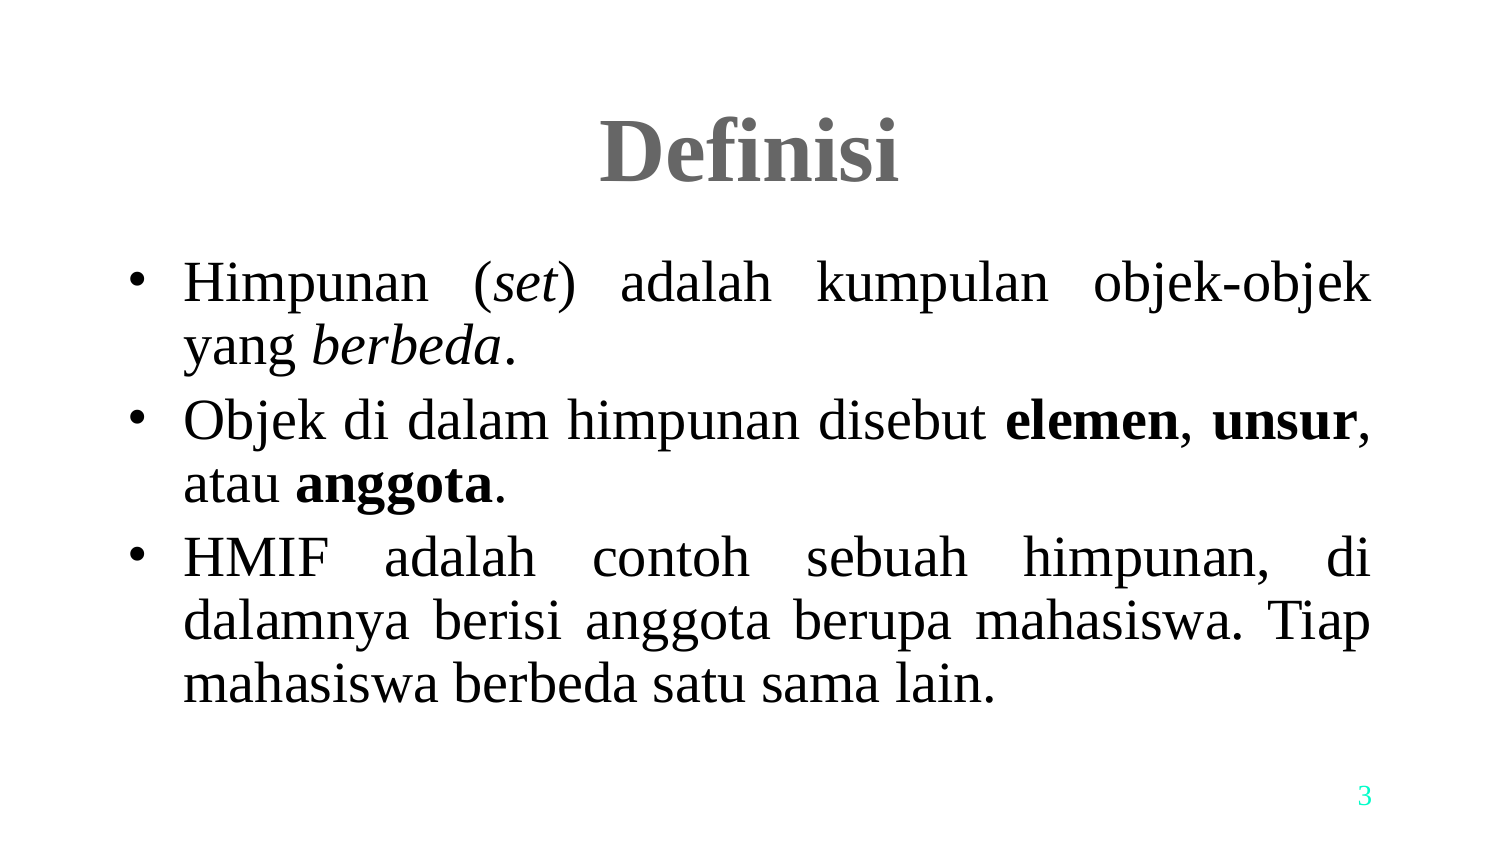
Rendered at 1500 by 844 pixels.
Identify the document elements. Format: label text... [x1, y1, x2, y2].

title Definisi [112, 75, 1388, 216]
text_box ‹#› [1074, 768, 1388, 825]
list Himpunan (set) adalah kumpulan objek-objek yang berbeda. Objek di dalam himpunan disebut elemen, unsur, atau anggota. HMIF adalah contoh sebuah himpunan, di dalamnya berisi anggota berupa mahasiswa. Tiap mahasiswa berbeda satu sama lain. [112, 243, 1388, 750]
